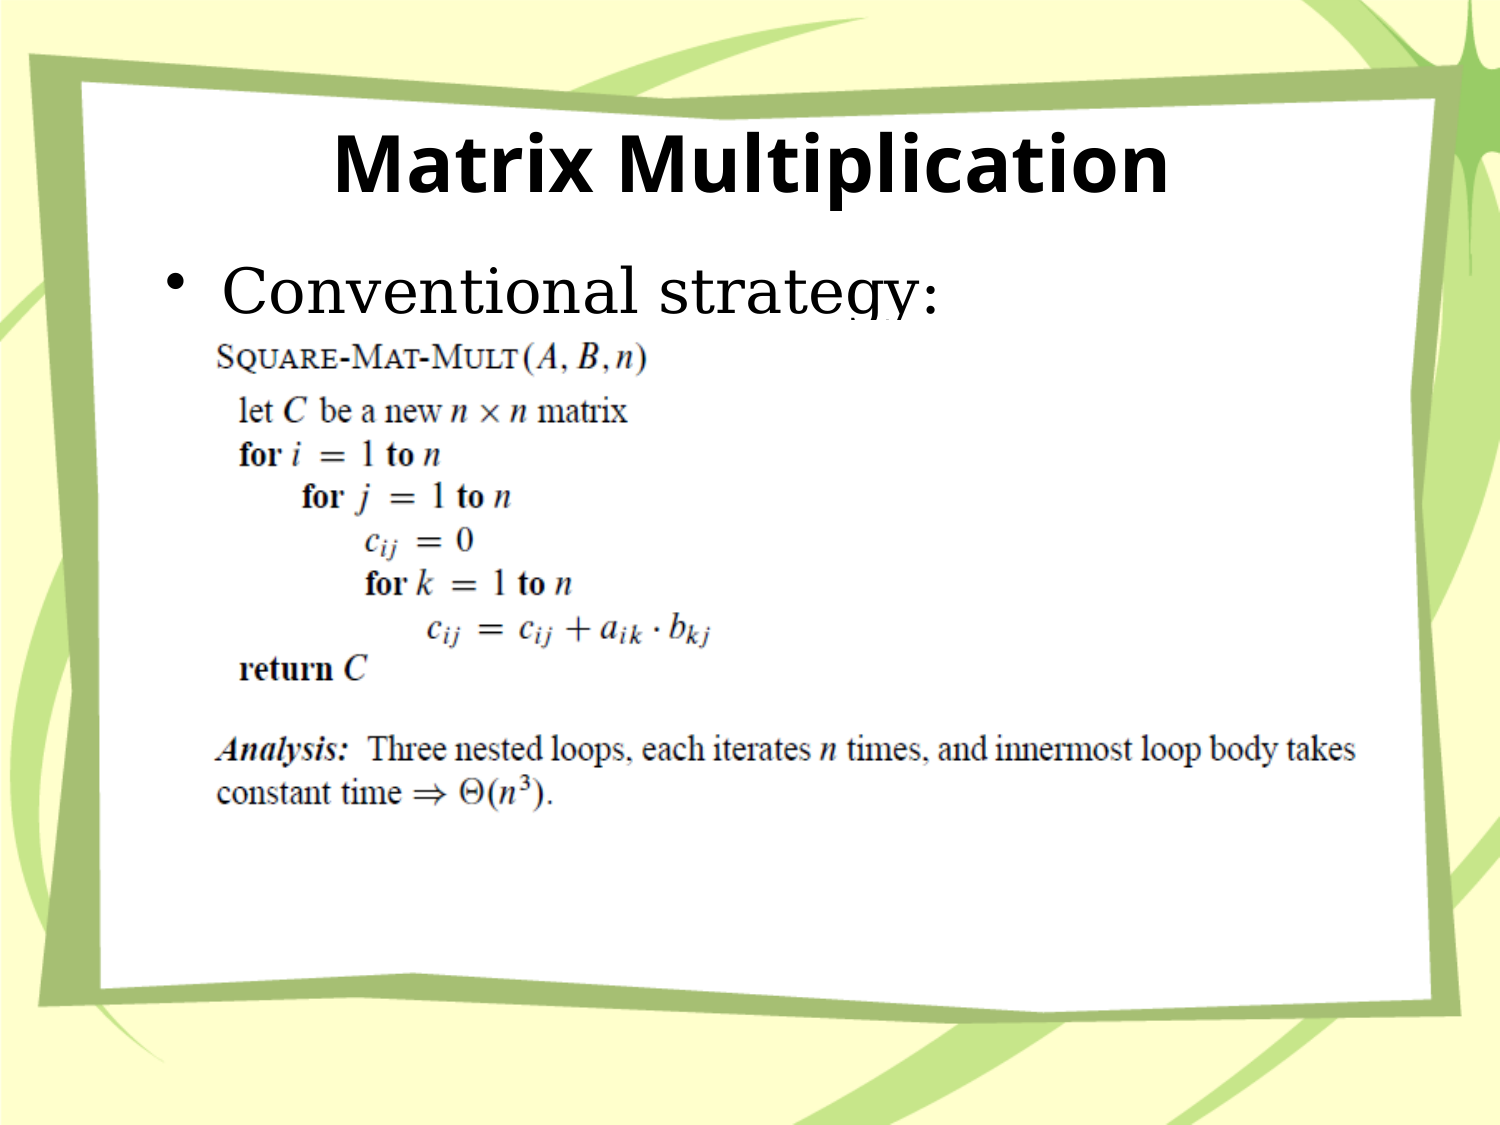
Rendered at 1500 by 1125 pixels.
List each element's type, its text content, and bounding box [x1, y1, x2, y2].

list Conventional strategy: [150, 243, 1365, 882]
title Matrix Multiplication [76, 148, 1427, 267]
picture [0, 0, 1500, 1125]
